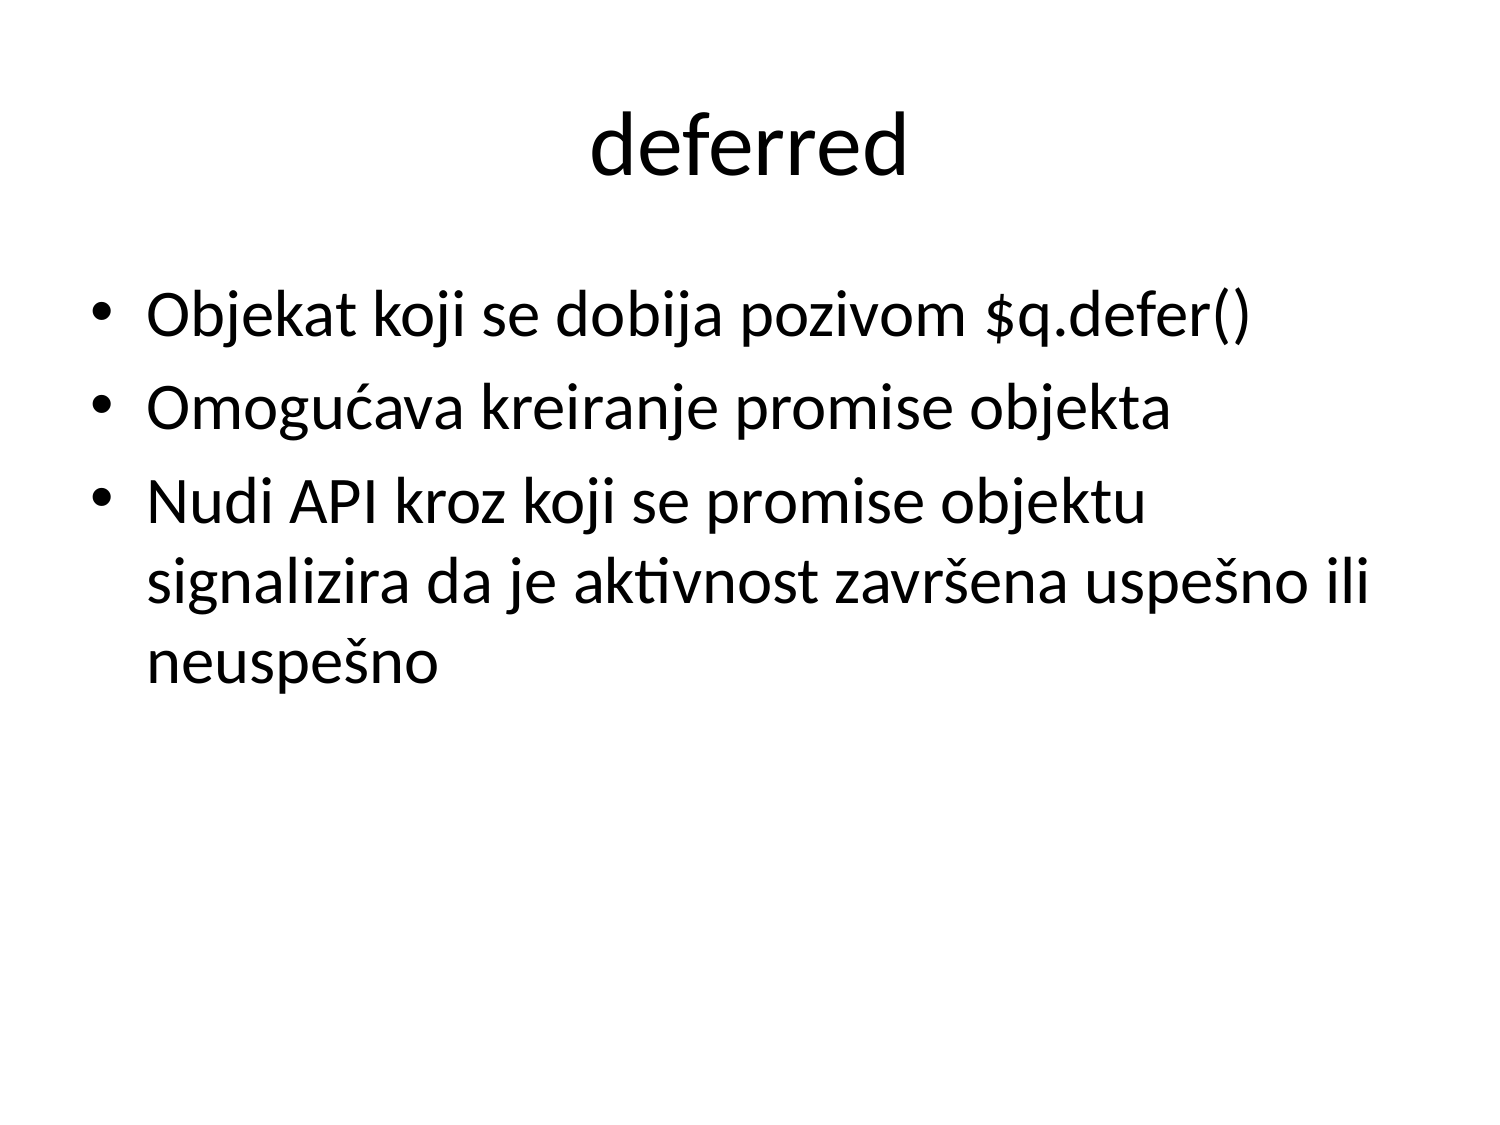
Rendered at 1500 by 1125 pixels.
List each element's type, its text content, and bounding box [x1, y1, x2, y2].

list Objekat koji se dobija pozivom $q.defer() Omogućava kreiranje promise objekta Nudi API kroz koji se promise objektu signalizira da je aktivnost završena uspešno ili neuspešno [75, 262, 1425, 1005]
title deferred [75, 45, 1425, 233]
